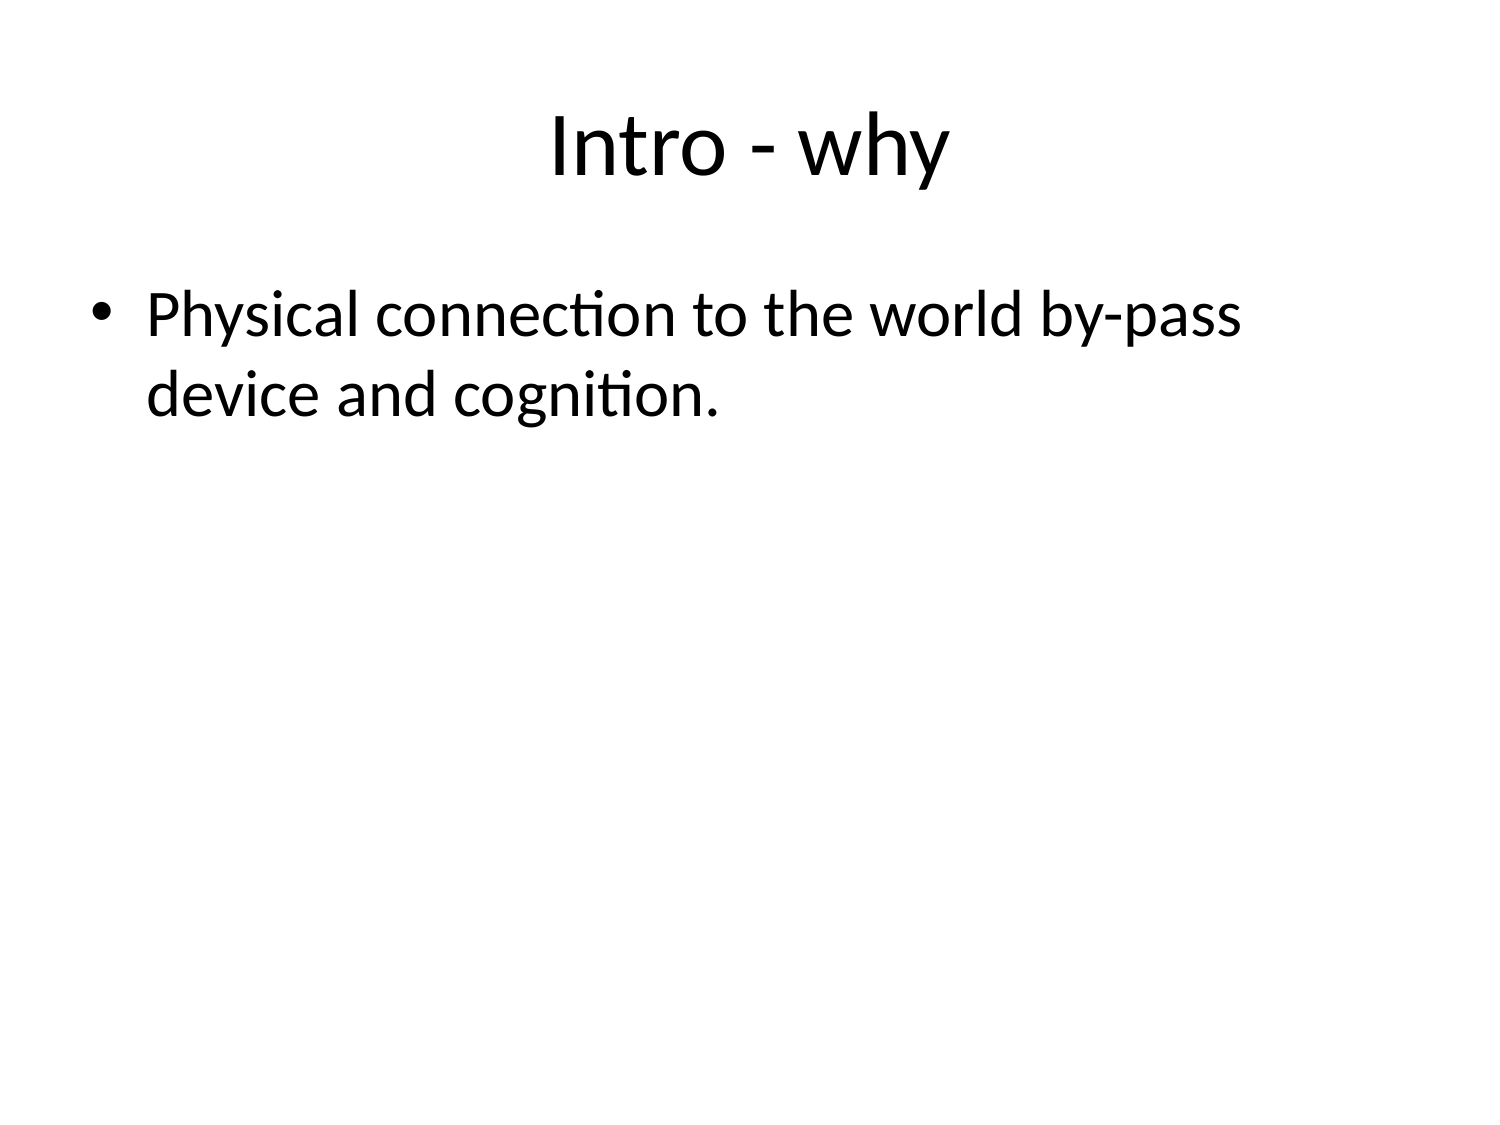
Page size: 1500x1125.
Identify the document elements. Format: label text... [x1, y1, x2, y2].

list Physical connection to the world by-pass device and cognition. [75, 262, 1425, 1005]
title Intro - why [75, 45, 1425, 233]
